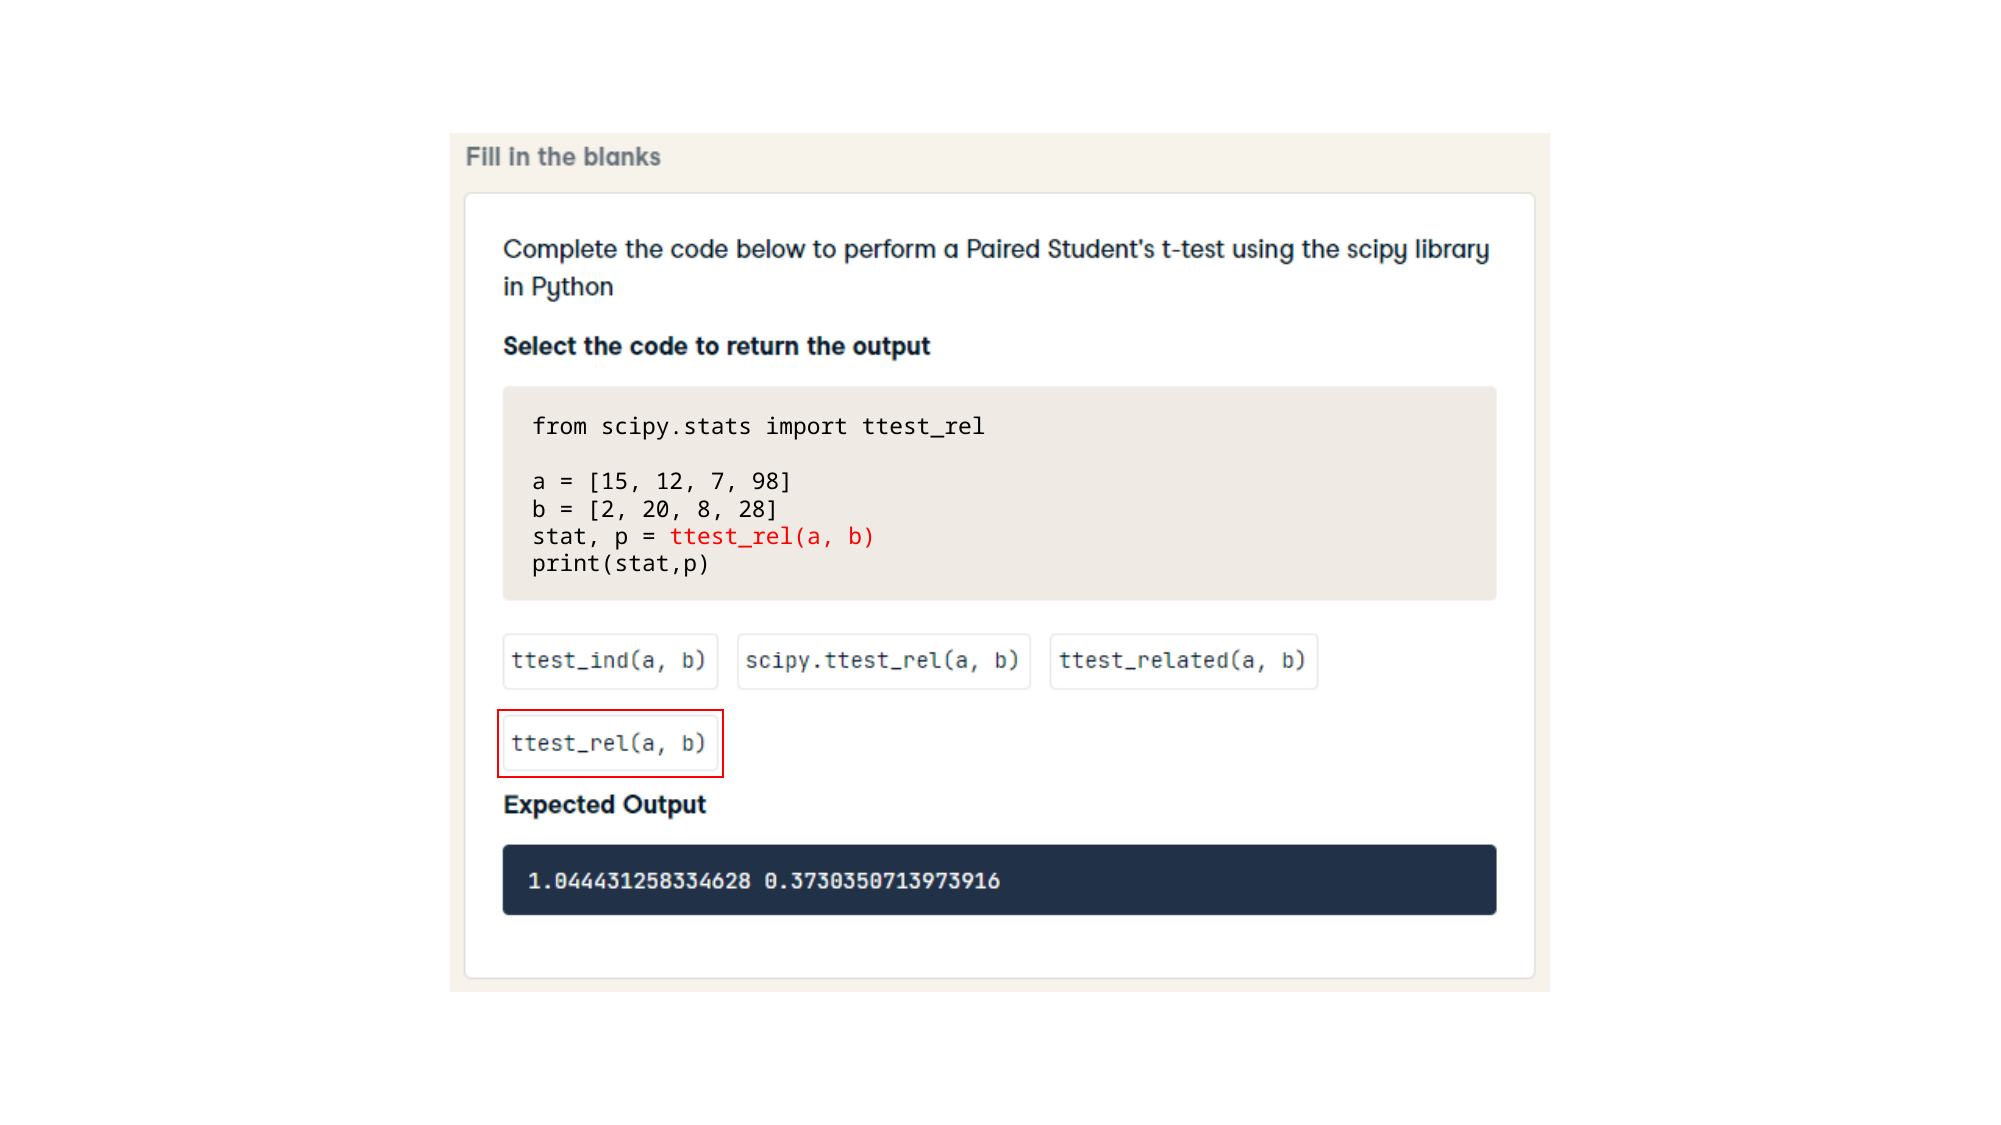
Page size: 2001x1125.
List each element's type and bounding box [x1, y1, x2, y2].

text_box [449, 133, 1550, 992]
